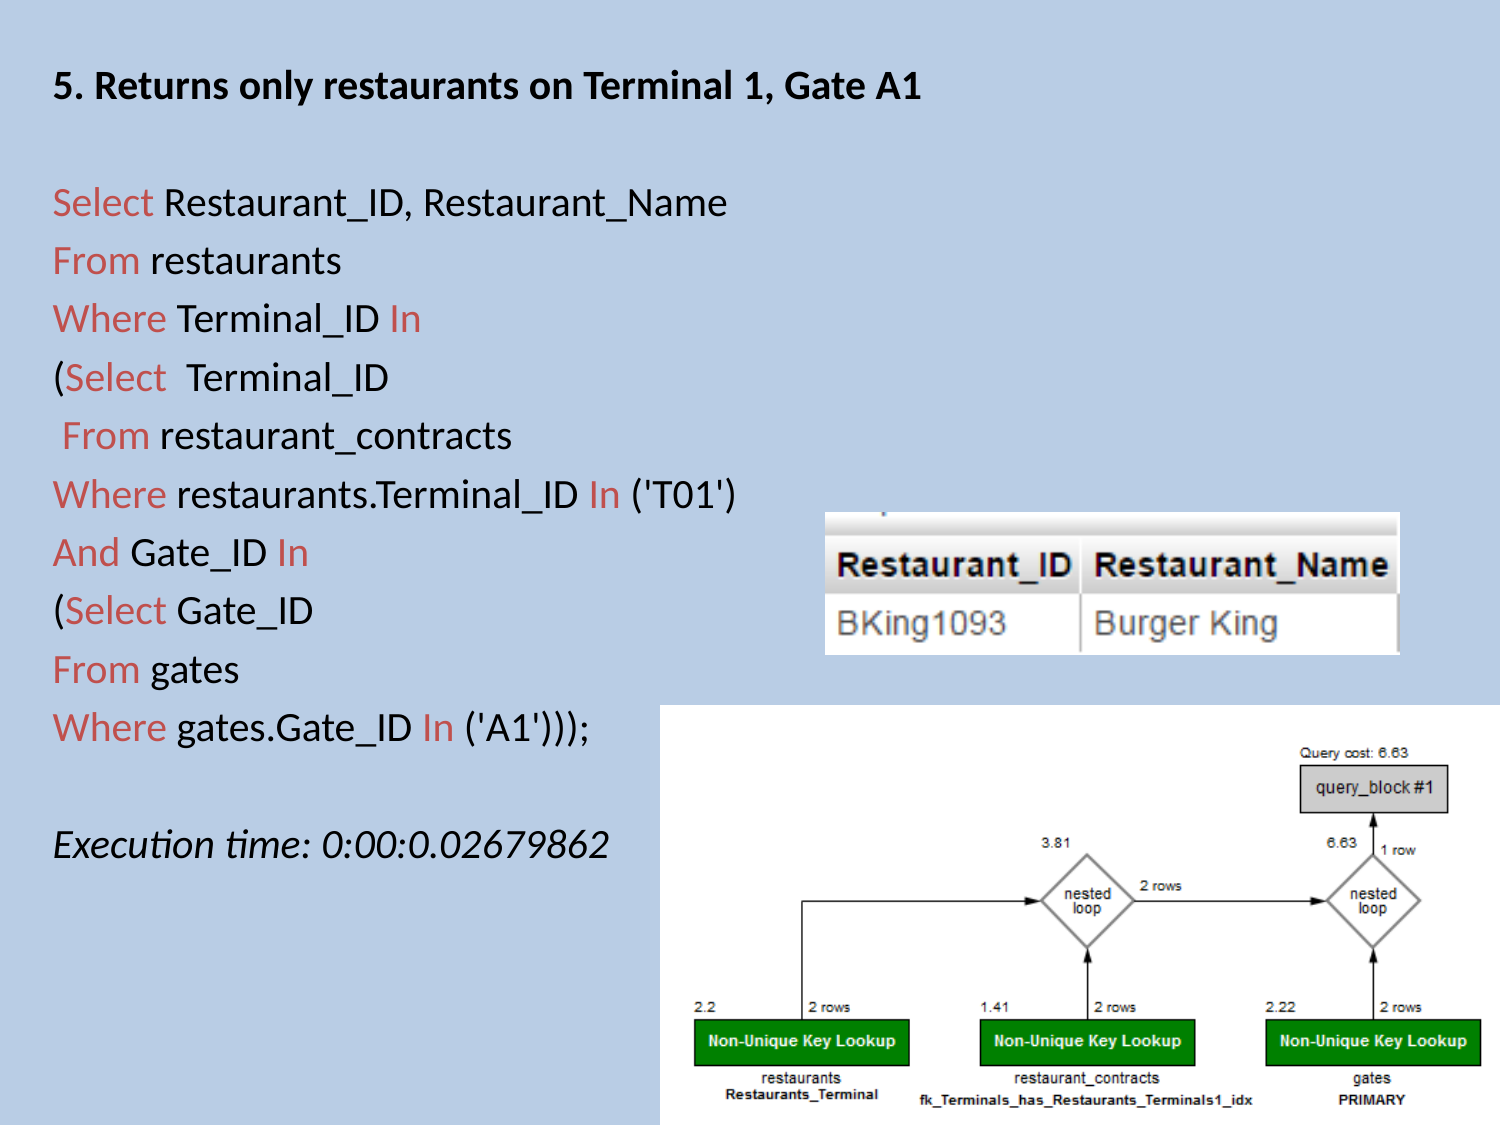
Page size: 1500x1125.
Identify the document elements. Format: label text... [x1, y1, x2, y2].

picture [824, 512, 1400, 656]
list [659, 704, 1500, 1125]
list 5. Returns only restaurants on Terminal 1, Gate A1 Select Restaurant_ID, Restaurant_Name From restaurants Where Terminal_ID In (Select Terminal_ID From restaurant_contracts Where restaurants.Terminal_ID In ('T01') And Gate_ID In (Select Gate_ID From gates Where gates.Gate_ID In ('A1'))); Execution time: 0:00:0.02679862 [37, 50, 1500, 913]
